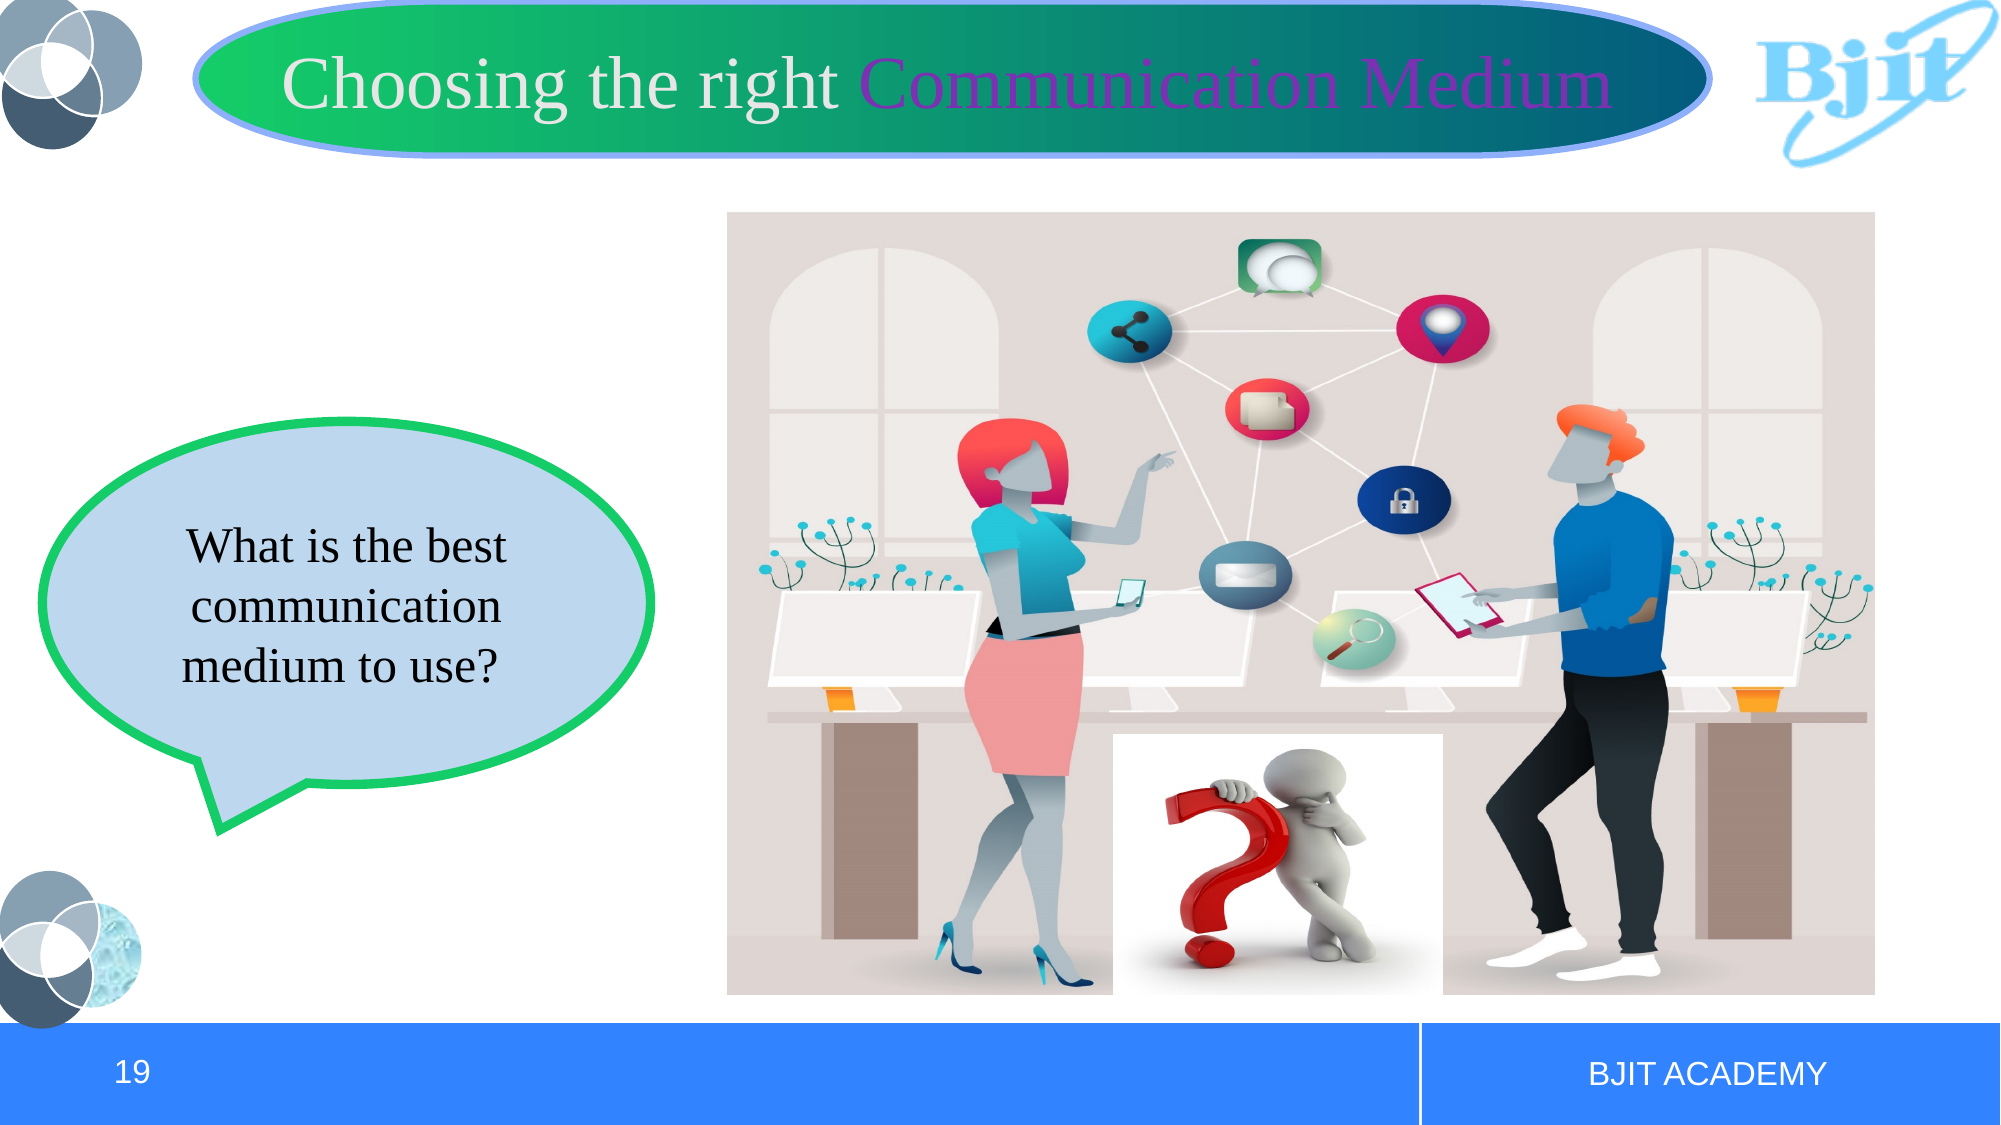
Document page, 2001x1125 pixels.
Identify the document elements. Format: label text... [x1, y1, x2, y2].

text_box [0, 0, 149, 140]
list 19 [114, 1042, 1261, 1103]
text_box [0, 879, 148, 1026]
picture [1755, 0, 2000, 169]
footer BJIT ACADEMY [1442, 1042, 1975, 1102]
picture [727, 211, 1875, 995]
text_box What is the best communication medium to use? [41, 420, 652, 832]
text_box Choosing the right Communication Medium [195, 1, 1710, 156]
